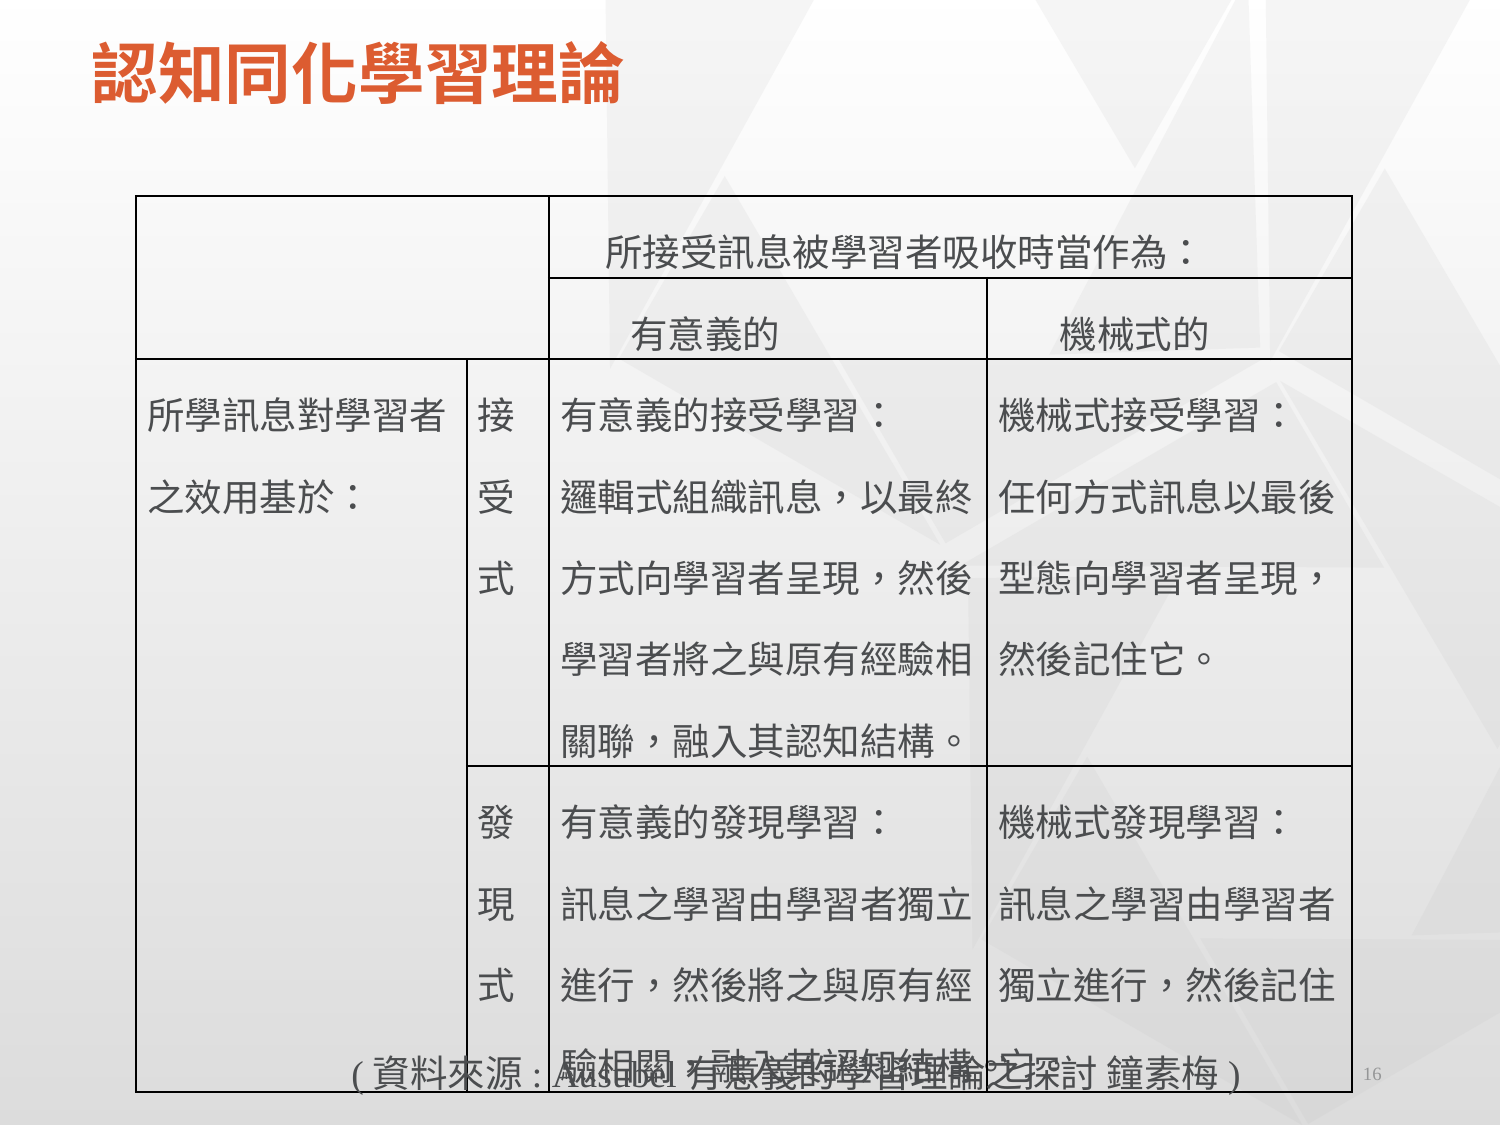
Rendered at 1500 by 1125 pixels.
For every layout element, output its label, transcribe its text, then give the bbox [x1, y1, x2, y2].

table_header 所接受訊息被學習者吸收時當作為： [550, 197, 1351, 277]
table_cell 機械式發現學習： 訊息之學習由學習者獨立進行，然後記住它。 [988, 767, 1351, 1042]
table_cell 所學訊息對學習者之效用基於： [137, 360, 466, 1091]
table_cell 接 受 式 [468, 360, 548, 765]
table_header [137, 197, 548, 358]
table_cell 有意義的發現學習： 訊息之學習由學習者獨立進行，然後將之與原有經驗相關，融入其認知結構。 [550, 767, 986, 1042]
table_cell 有意義的接受學習： 邏輯式組織訊息，以最終方式向學習者呈現，然後學習者將之與原有經驗相關聯，融入其認知結構。 [550, 360, 986, 765]
title 認知同化學習理論 [76, 11, 1425, 143]
text_box (資料來源: Ausubel有意義的學習理論之探討 鐘素梅) [336, 1042, 1320, 1103]
table_cell 機械式接受學習： 任何方式訊息以最後型態向學習者呈現，然後記住它。 [988, 360, 1351, 765]
table_cell 有意義的 [550, 279, 986, 358]
table_cell 發 現 式 [468, 767, 548, 1042]
slide_number 16 [1320, 1042, 1397, 1103]
table_cell 機械式的 [988, 279, 1351, 358]
